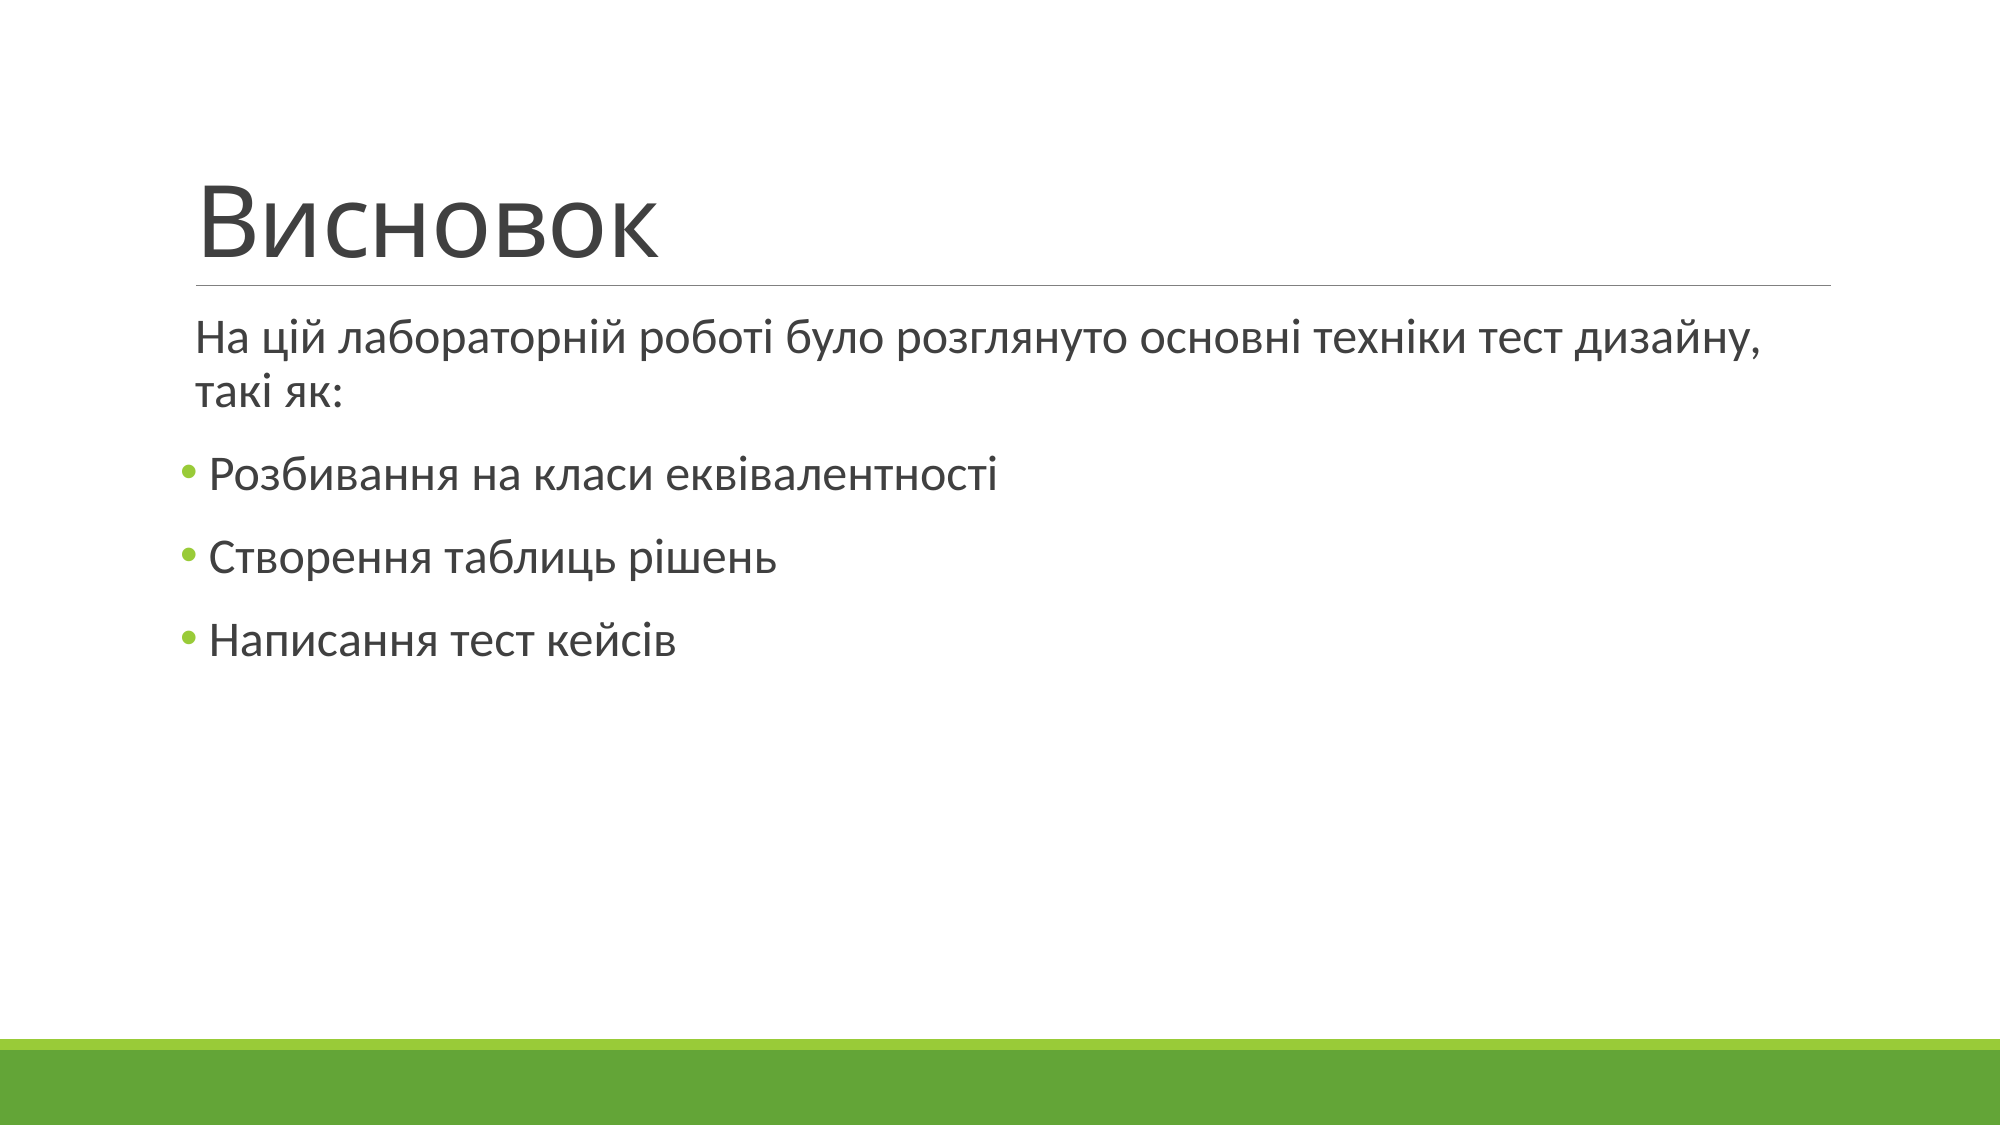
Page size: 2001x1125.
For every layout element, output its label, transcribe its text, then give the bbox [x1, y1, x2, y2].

title Висновок [180, 47, 1830, 285]
list На цій лабораторній роботі було розглянуто основні техніки тест дизайну, такі як: Розбивання на класи еквівалентності Створення таблиць рішень Написання тест кейсів [180, 302, 1830, 963]
